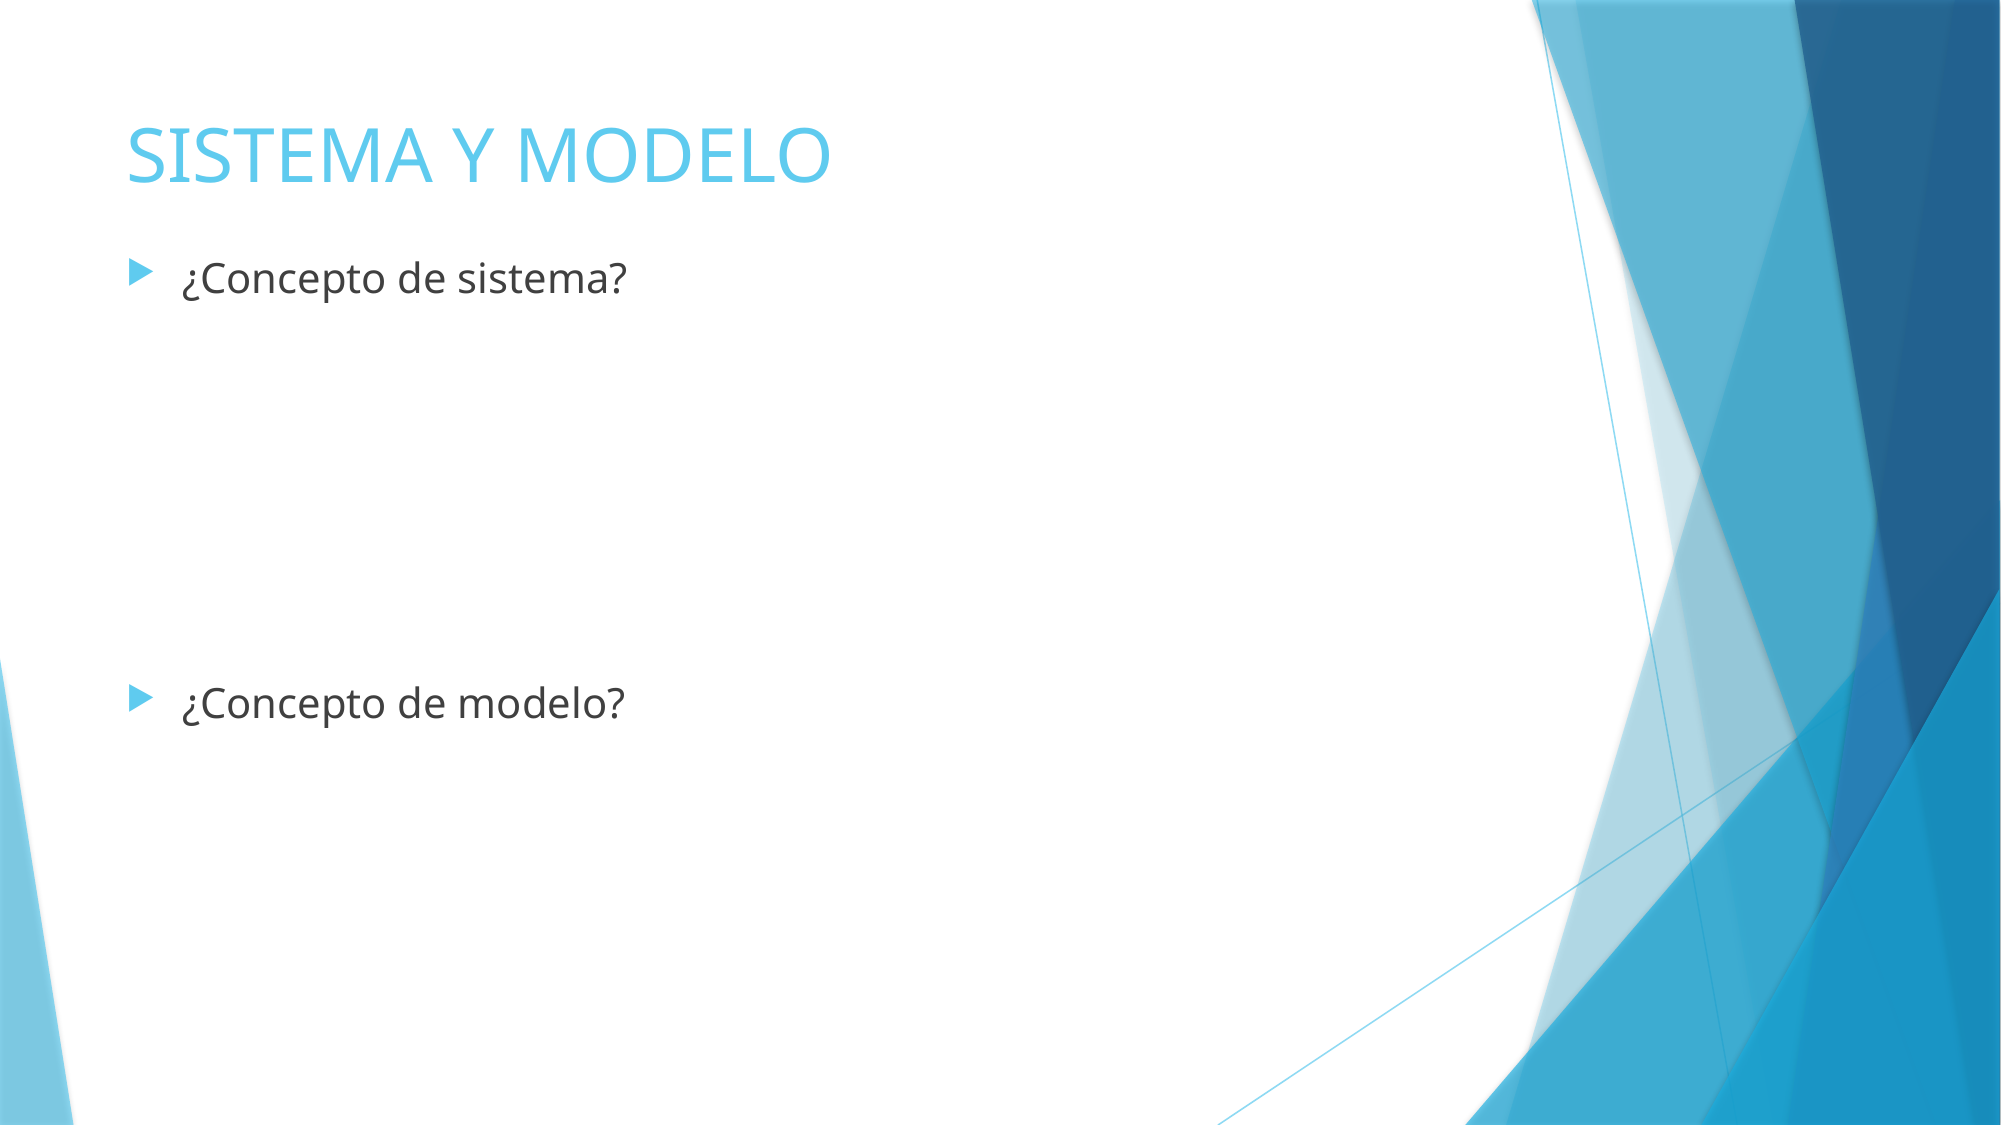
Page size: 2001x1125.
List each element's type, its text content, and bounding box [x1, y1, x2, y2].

list ¿Concepto de sistema? ¿Concepto de modelo? [111, 244, 1522, 1087]
title SISTEMA Y MODELO [111, 99, 1522, 244]
